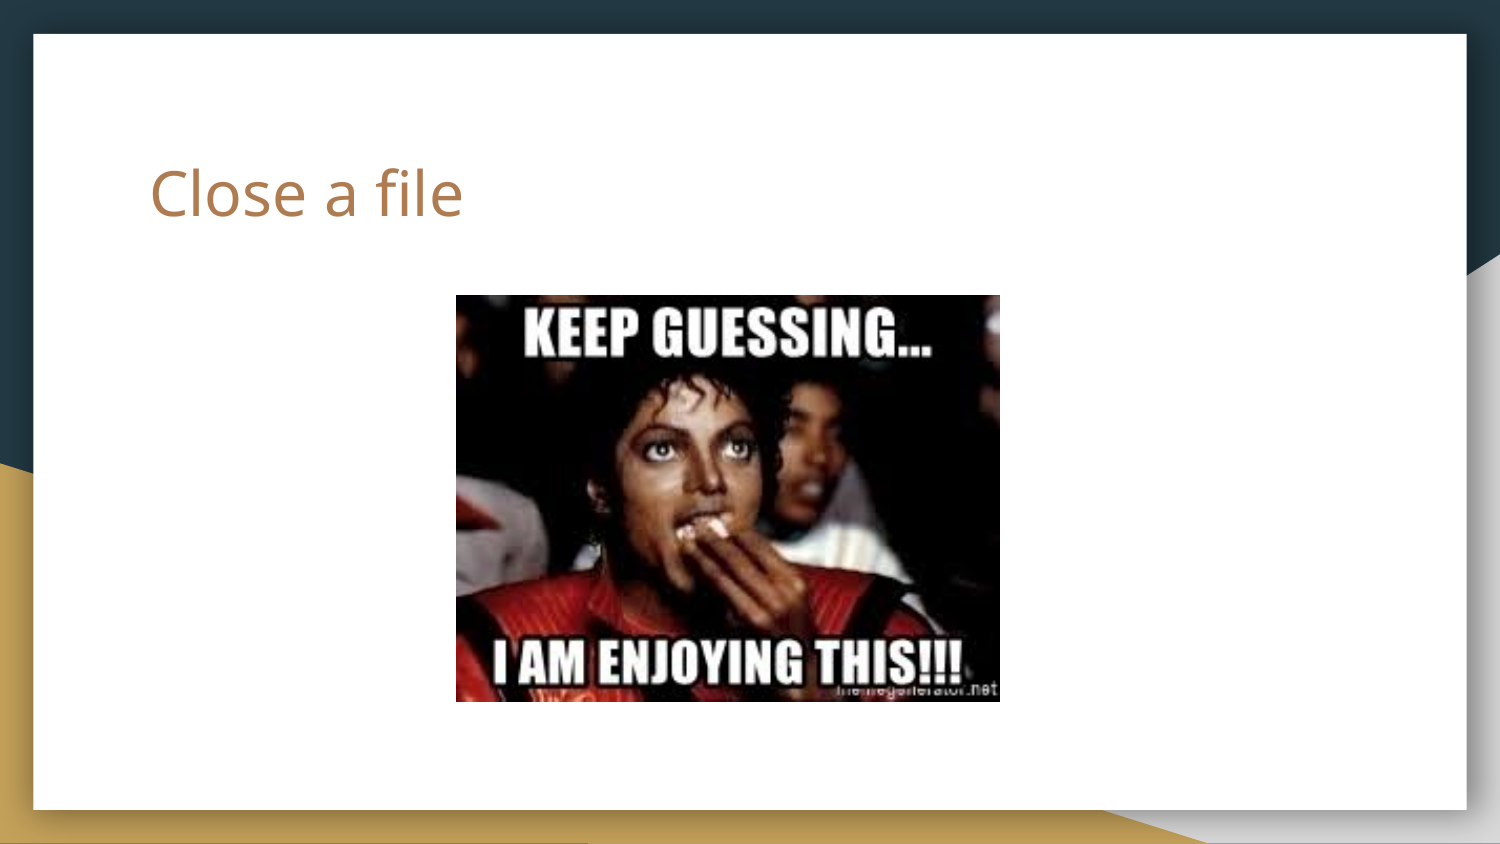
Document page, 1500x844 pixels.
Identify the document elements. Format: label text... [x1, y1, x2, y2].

title Close a file [134, 138, 1366, 296]
picture [456, 295, 1001, 703]
